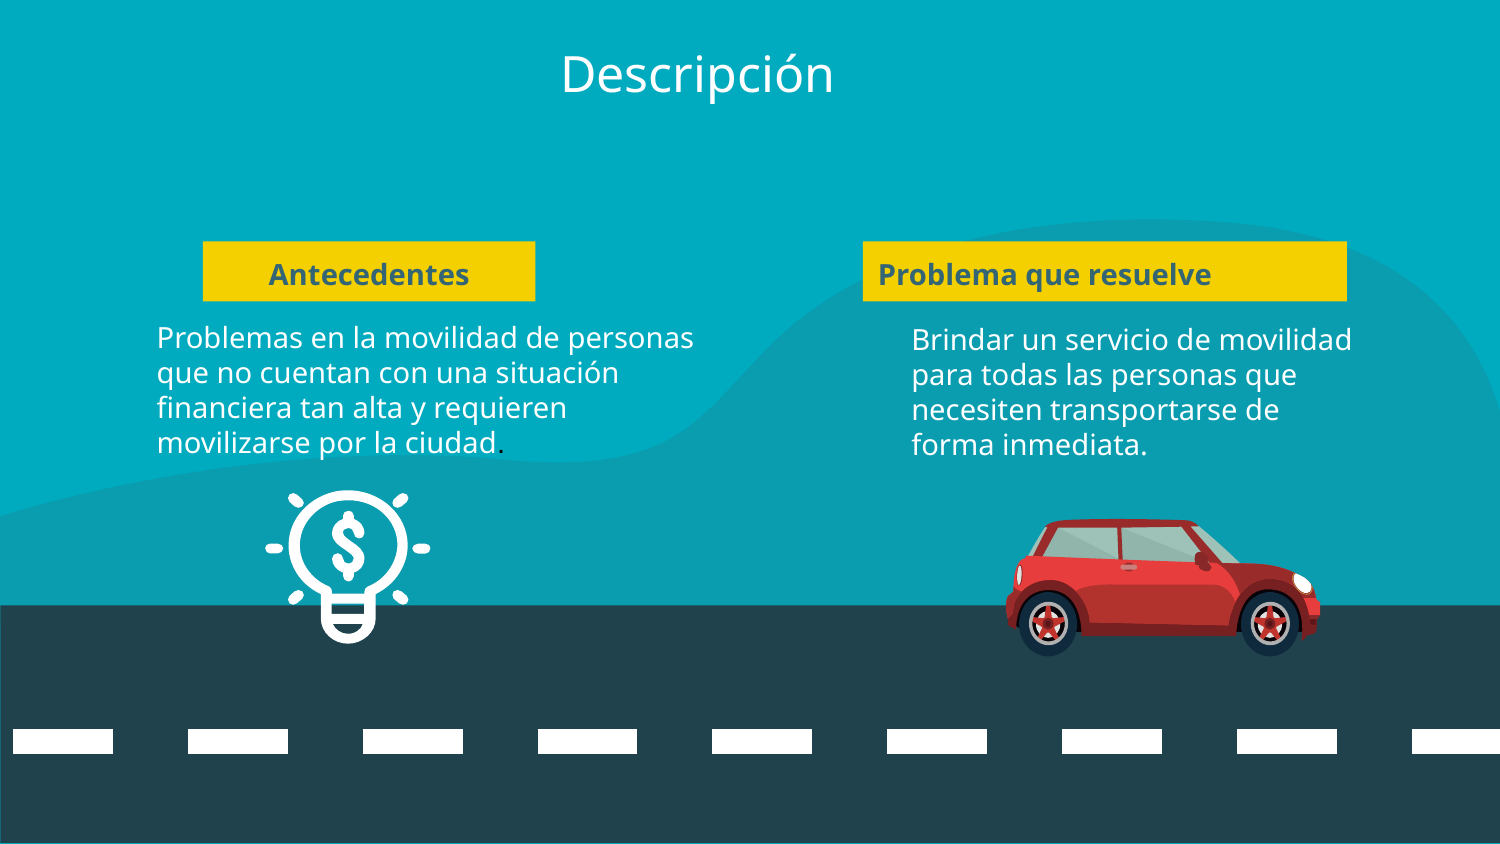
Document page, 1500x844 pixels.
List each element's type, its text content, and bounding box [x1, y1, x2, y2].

text_box Problema que resuelve [862, 241, 1347, 302]
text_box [1003, 518, 1321, 657]
text_box Problemas en la movilidad de personas que no cuentan con una situación financiera tan alta y requieren movilizarse por la ciudad. [141, 304, 717, 550]
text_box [264, 490, 432, 644]
title Descripción [64, 27, 1331, 122]
text_box Antecedentes [202, 241, 536, 302]
text_box Brindar un servicio de movilidad para todas las personas que necesiten transportarse de forma inmediata. [896, 306, 1381, 397]
